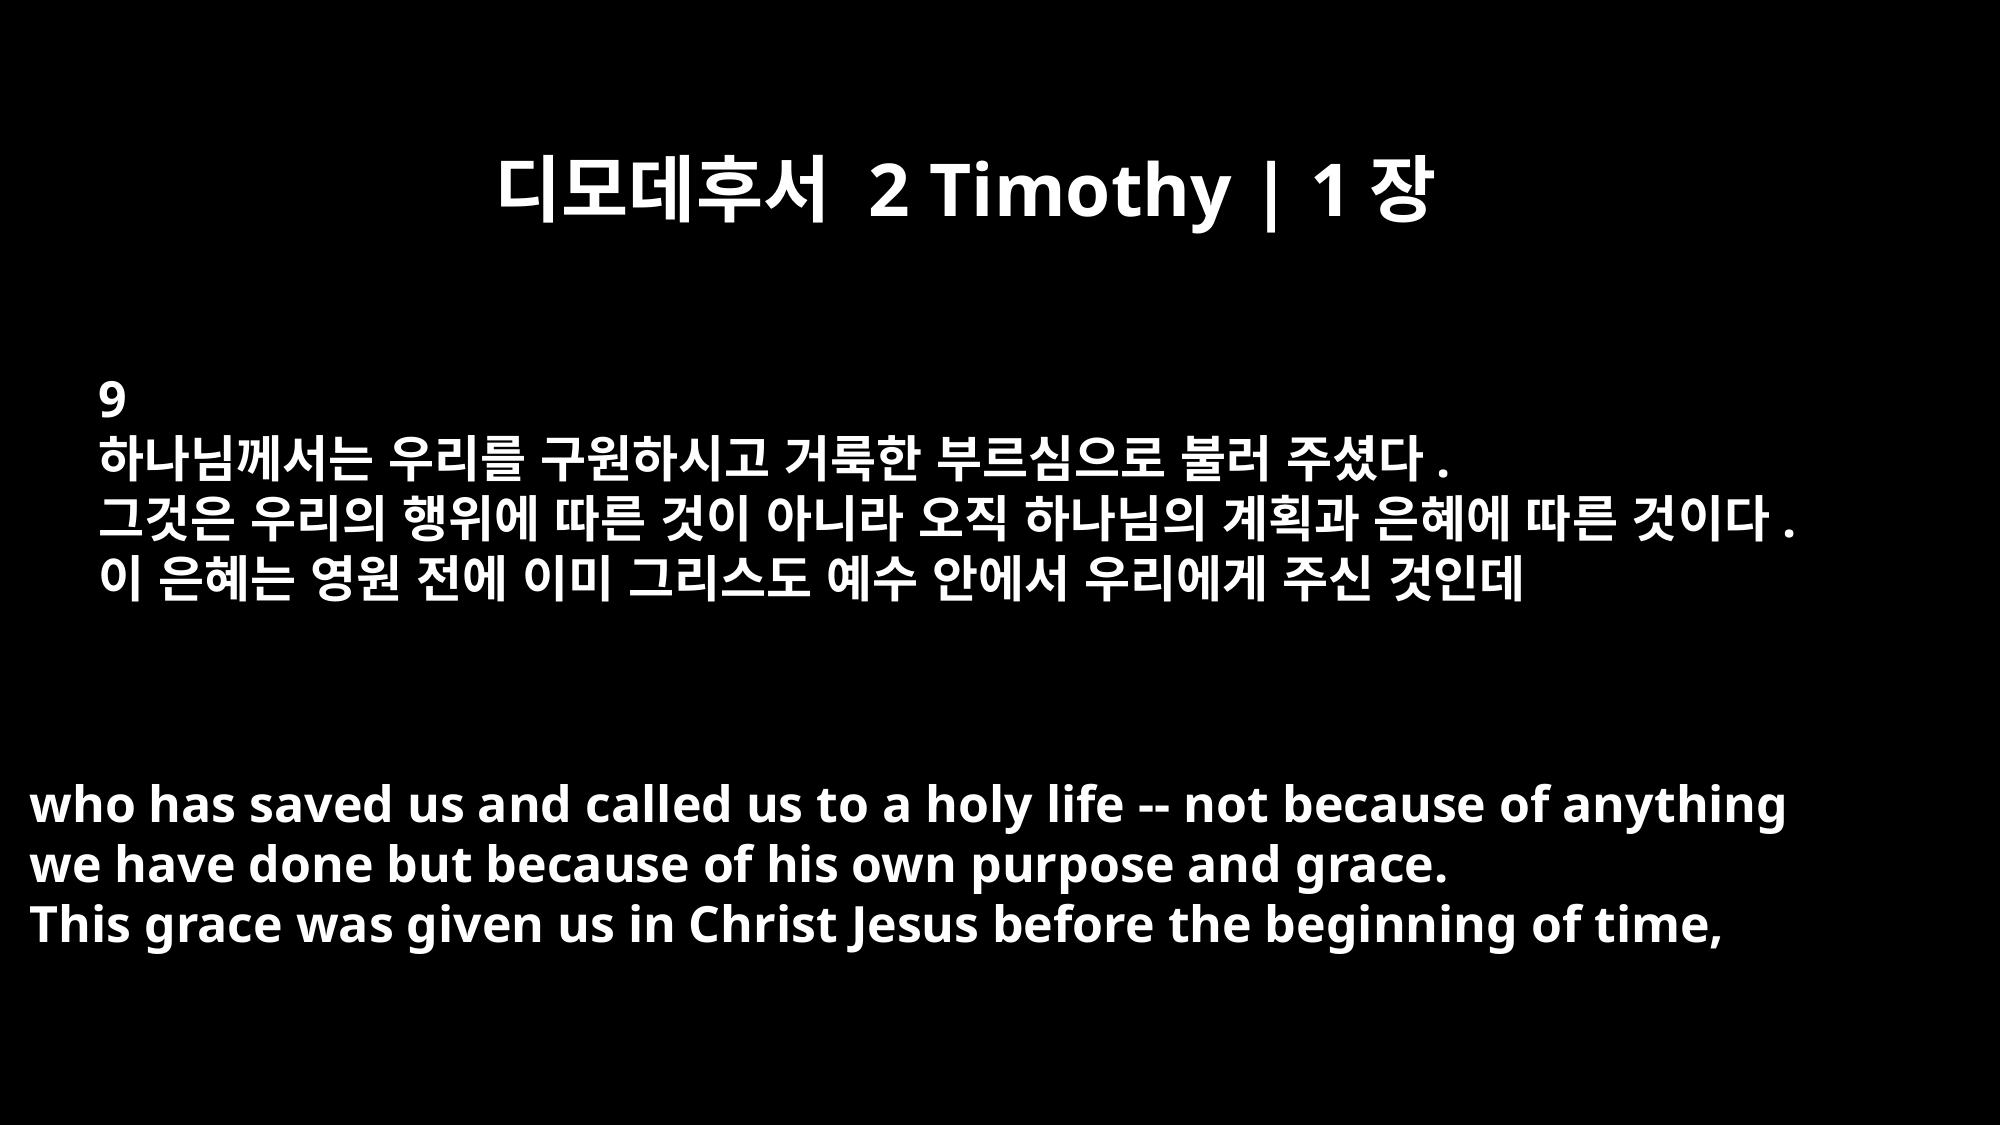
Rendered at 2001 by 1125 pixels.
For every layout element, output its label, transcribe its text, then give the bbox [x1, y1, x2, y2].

text_box 9 하나님께서는 우리를 구원하시고 거룩한 부르심으로 불러 주셨다. 그것은 우리의 행위에 따른 것이 아니라 오직 하나님의 계획과 은혜에 따른 것이다. 이 은혜는 영원 전에 이미 그리스도 예수 안에서 우리에게 주신 것인데 [83, 359, 1812, 615]
text_box who has saved us and called us to a holy life -- not because of anything we have done but because of his own purpose and grace. This grace was given us in Christ Jesus before the beginning of time, [14, 764, 1804, 960]
text_box 디모데후서 2 Timothy | 1장 [479, 136, 1453, 239]
